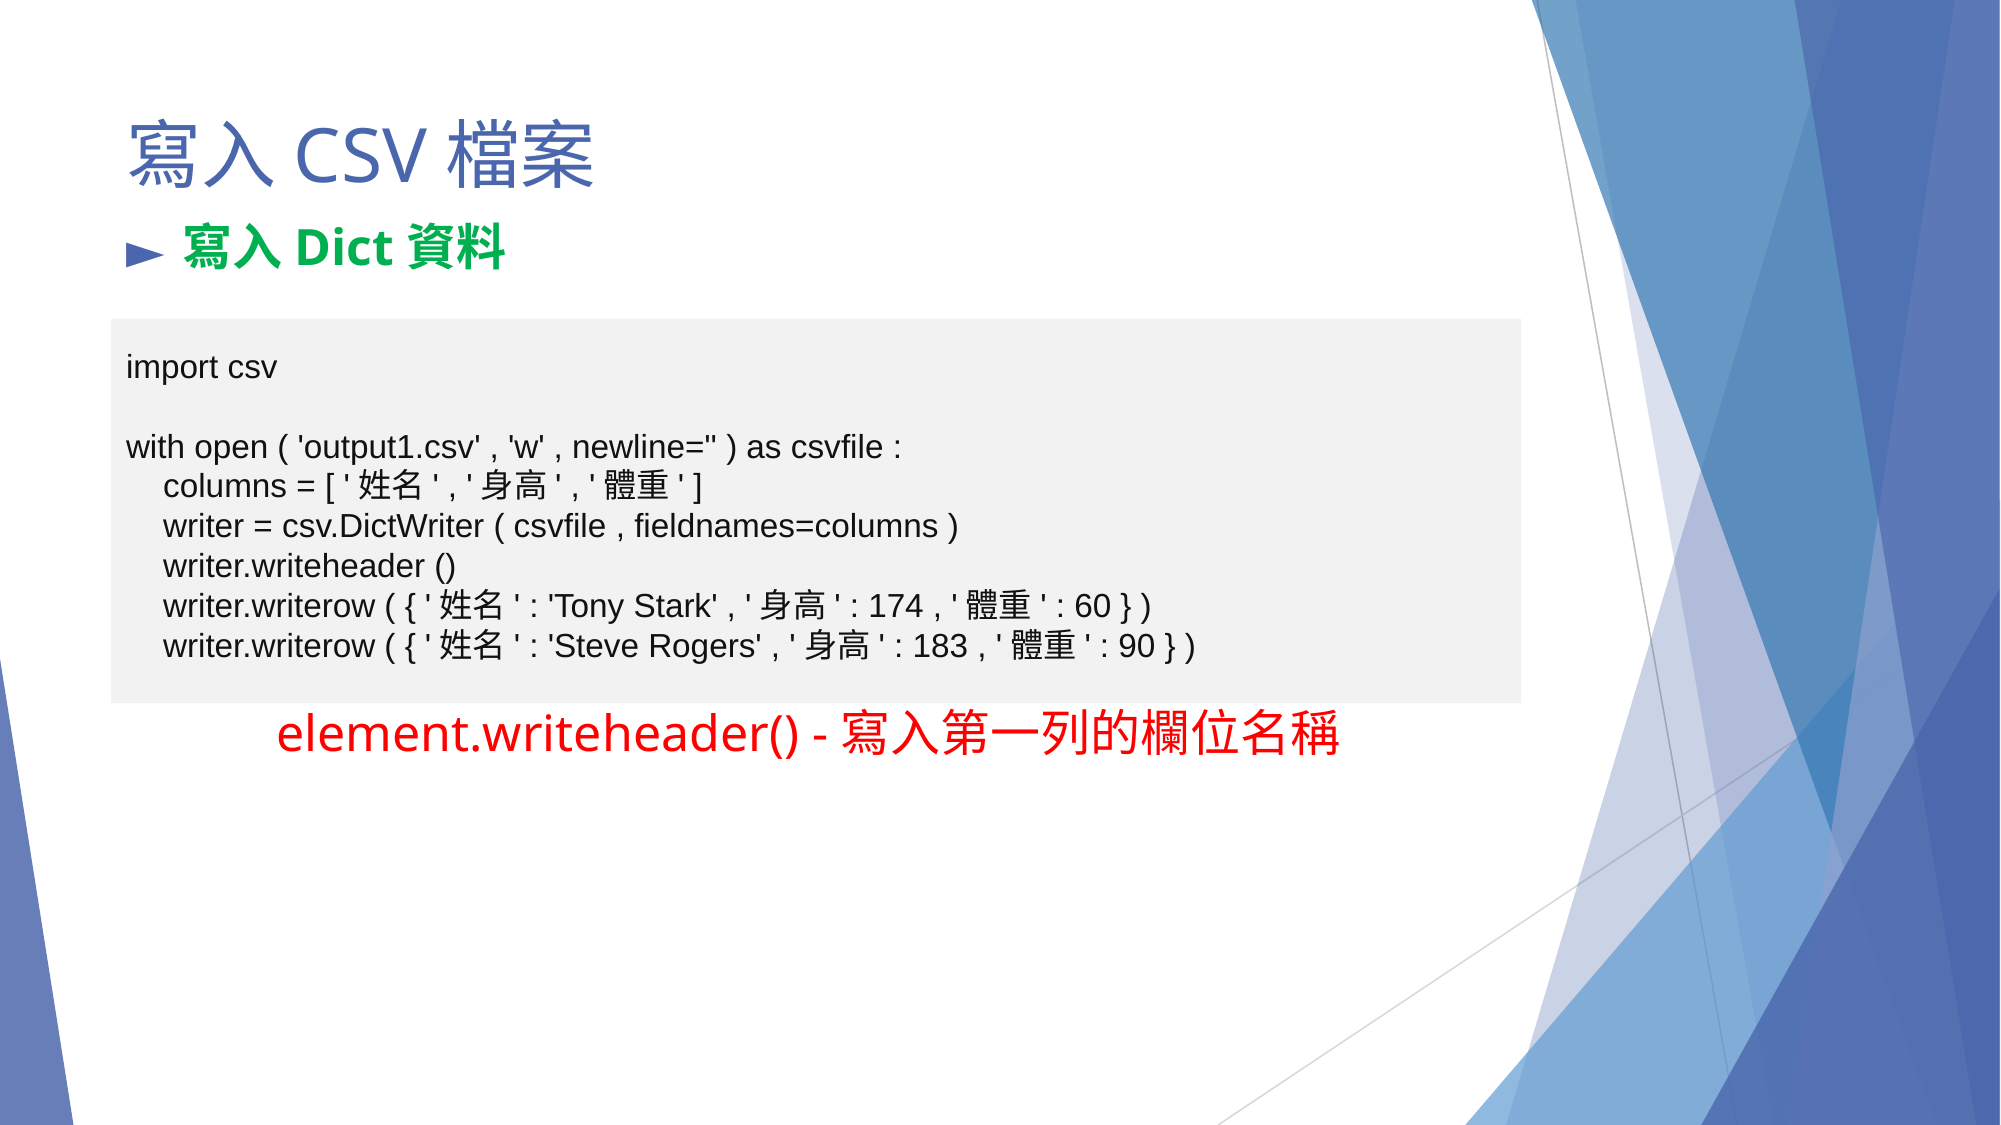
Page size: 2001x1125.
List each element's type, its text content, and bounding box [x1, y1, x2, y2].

list 寫入Dict資料 element.writeheader() -寫入第一列的欄位名稱 [111, 208, 1522, 318]
title 寫入CSV檔案 [111, 99, 1522, 208]
list 寫入Dict資料 element.writeheader() -寫入第一列的欄位名稱 [111, 704, 1522, 845]
text_box import csv with open ( 'output1.csv' , 'w' , newline='' ) as csvfile : columns = [ '姓名' , '身高' , '體重' ] writer = csv.DictWriter ( csvfile , fieldnames=columns ) writer.writeheader () writer.writerow ( { '姓名' : 'Tony Stark' , '身高' : 174 , '體重' : 60 } ) writer.writerow ( { '姓名' : 'Steve Rogers' , '身高' : 183 , '體重' : 90 } ) [111, 318, 1522, 704]
